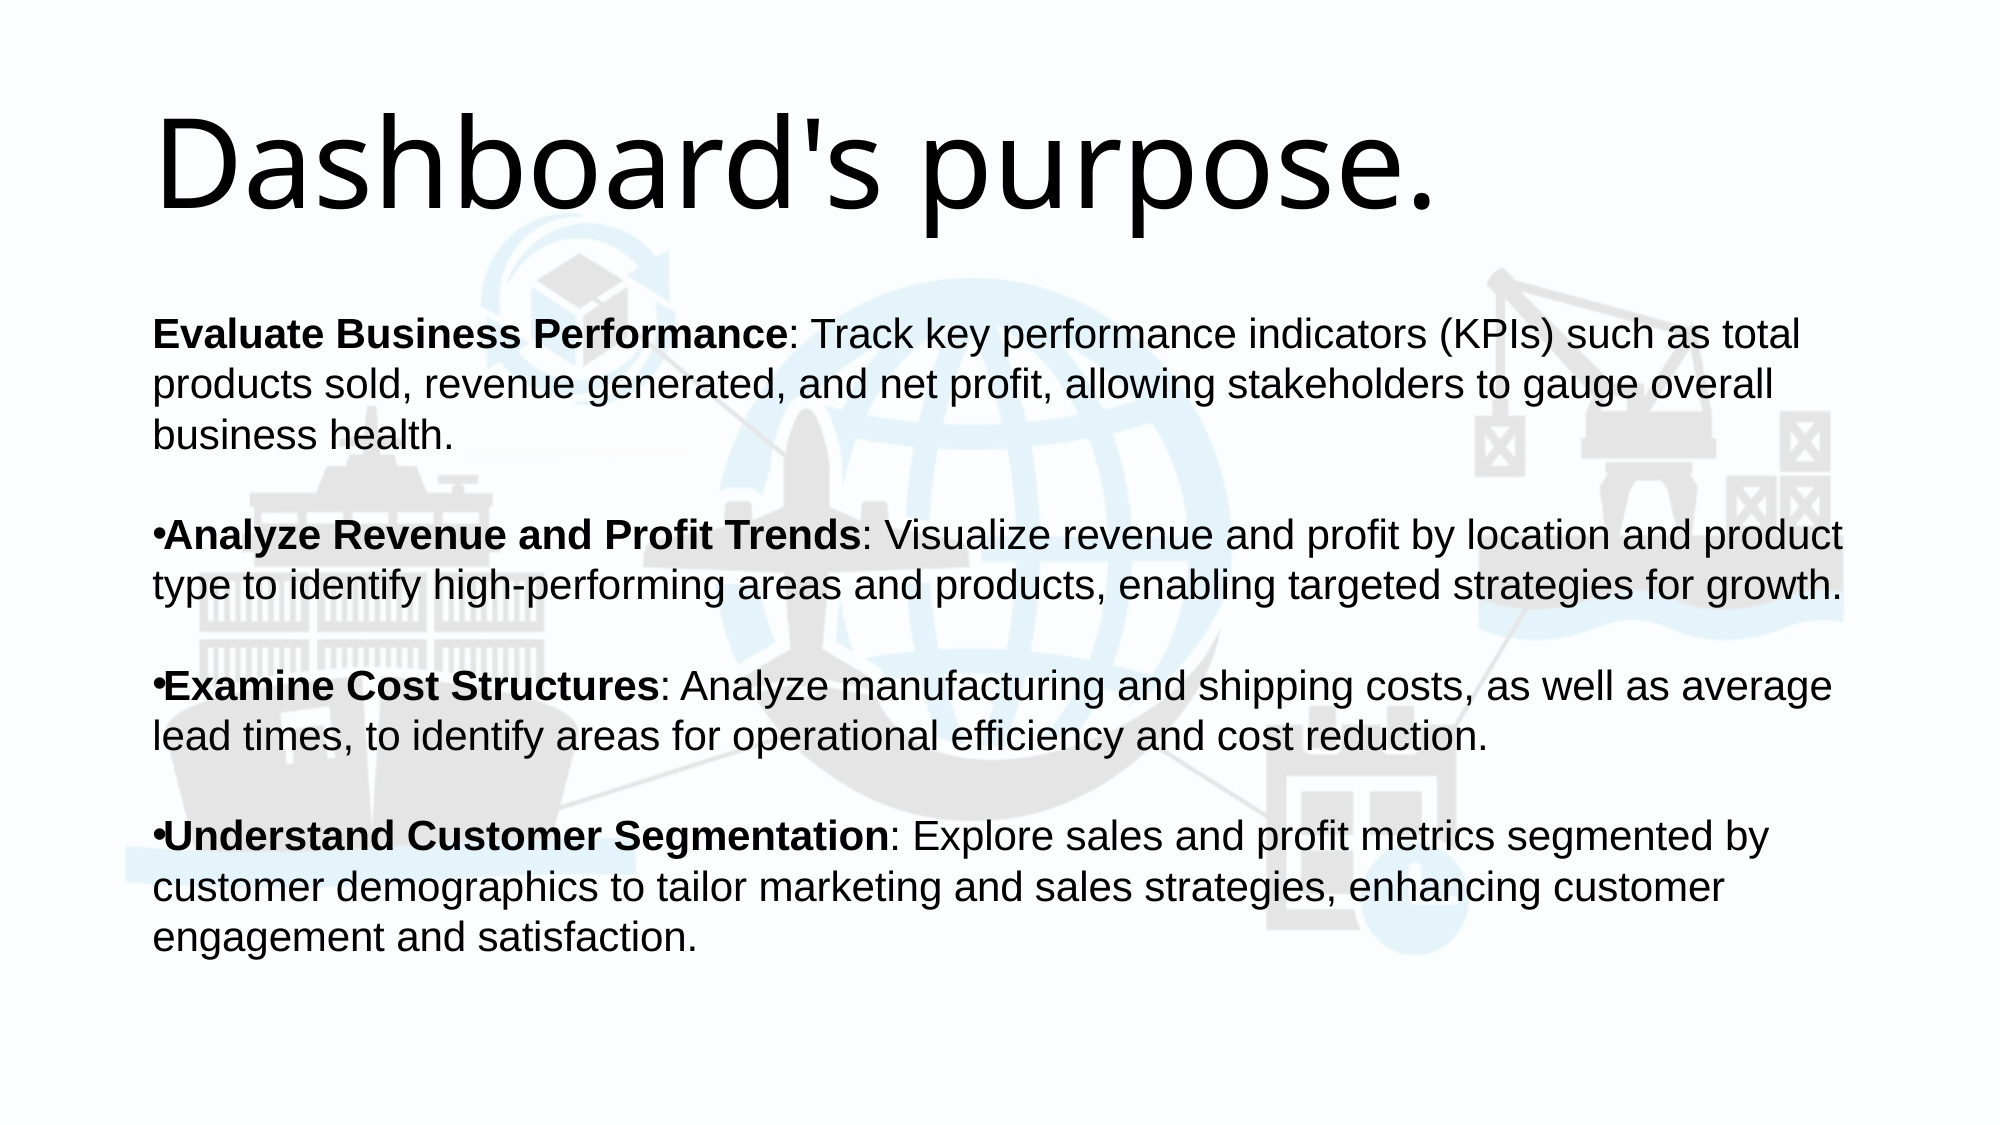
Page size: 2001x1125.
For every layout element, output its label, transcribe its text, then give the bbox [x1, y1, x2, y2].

list Evaluate Business Performance: Track key performance indicators (KPIs) such as total products sold, revenue generated, and net profit, allowing stakeholders to gauge overall business health. Analyze Revenue and Profit Trends: Visualize revenue and profit by location and product type to identify high-performing areas and products, enabling targeted strategies for growth. Examine Cost Structures: Analyze manufacturing and shipping costs, as well as average lead times, to identify areas for operational efficiency and cost reduction. Understand Customer Segmentation: Explore sales and profit metrics segmented by customer demographics to tailor marketing and sales strategies, enhancing customer engagement and satisfaction. [137, 299, 1863, 1014]
title Dashboard's purpose. [137, 59, 1863, 278]
